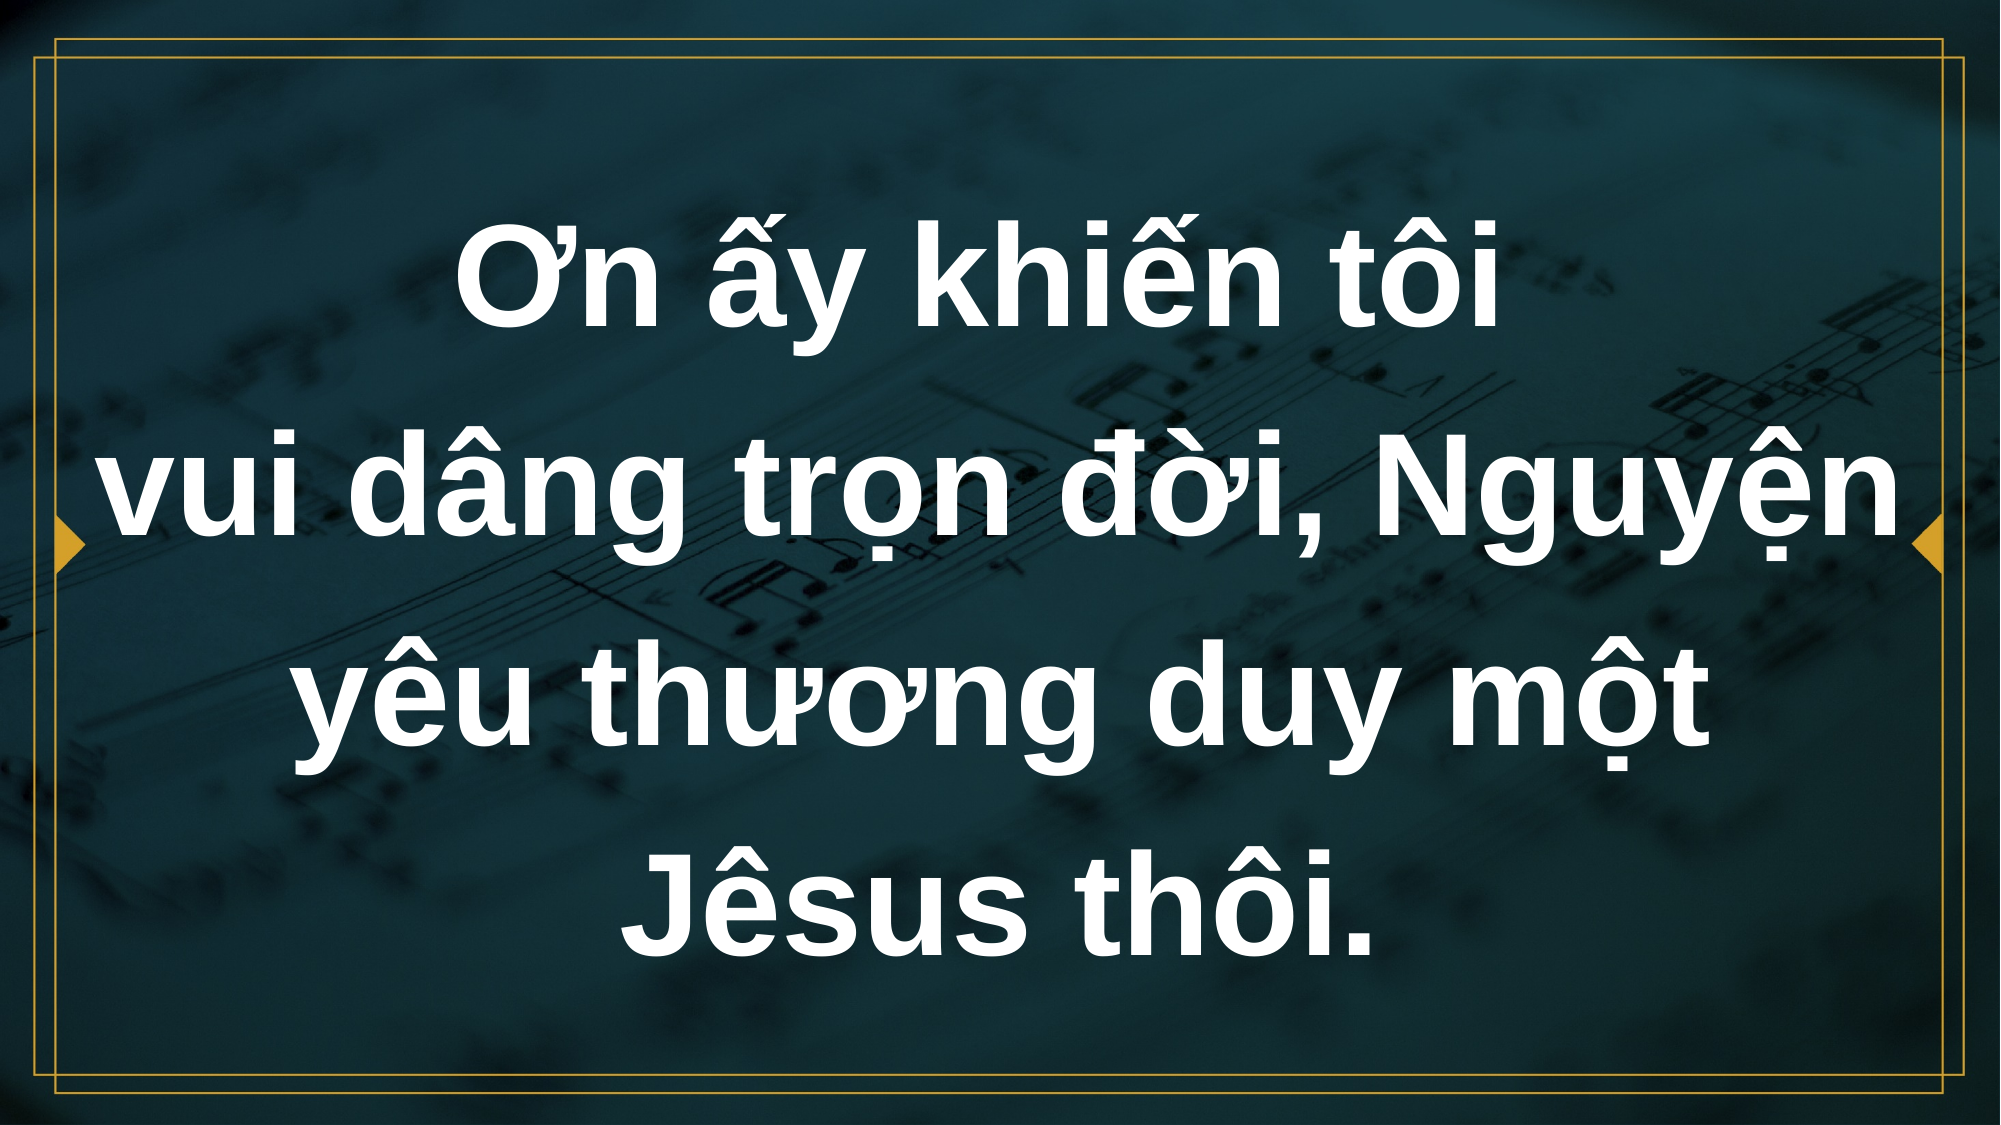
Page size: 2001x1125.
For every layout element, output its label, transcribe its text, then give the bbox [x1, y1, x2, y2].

picture [0, 0, 2000, 1125]
title Ơn ấy khiến tôi vui dâng trọn đời, Nguyện yêu thương duy một Jêsus thôi. [55, 53, 1945, 1077]
